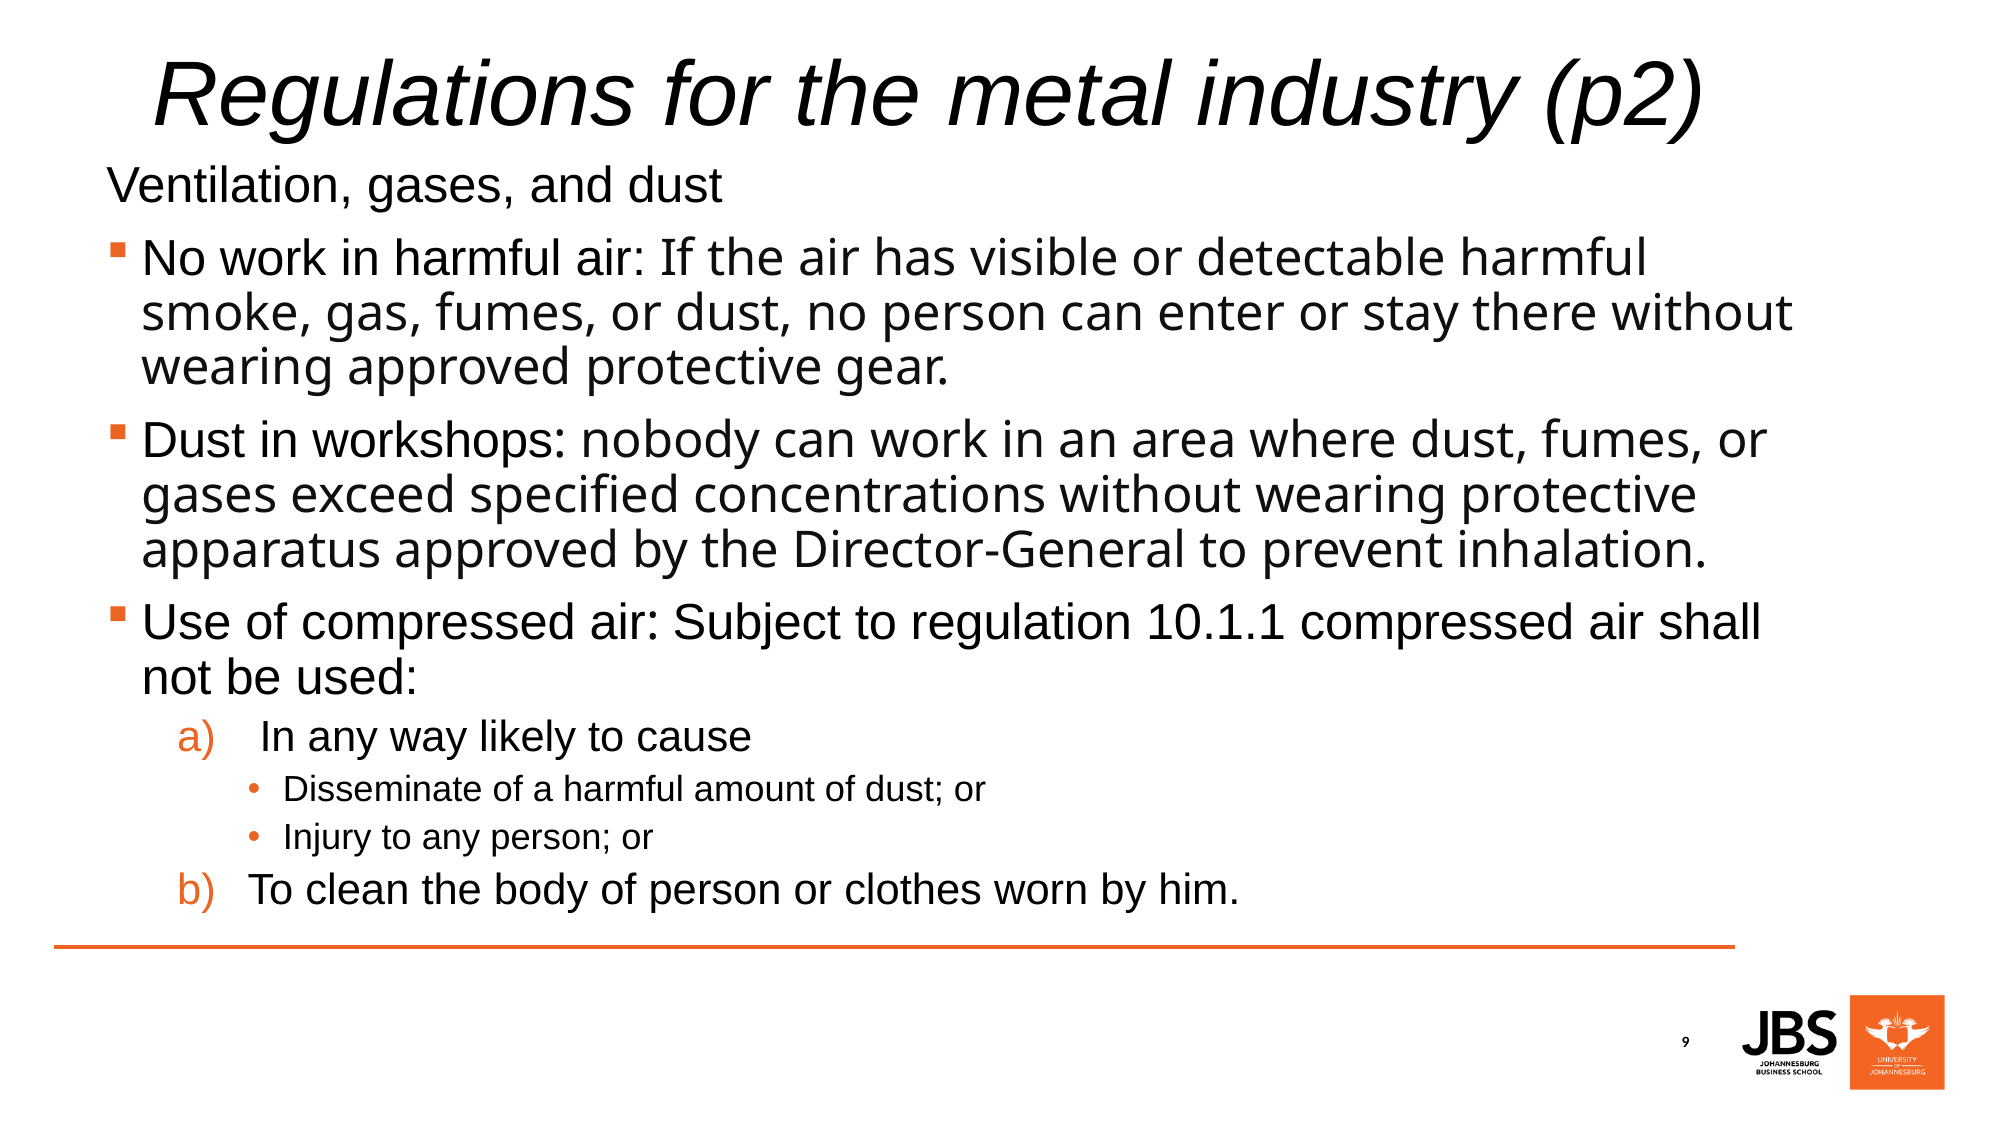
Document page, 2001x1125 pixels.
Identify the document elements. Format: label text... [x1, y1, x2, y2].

title Regulations for the metal industry (p2) [137, 10, 1863, 182]
picture [1728, 981, 1958, 1103]
list Ventilation, gases, and dust No work in harmful air: If the air has visible or detectable harmful smoke, gas, fumes, or dust, no person can enter or stay there without wearing approved protective gear. Dust in workshops: nobody can work in an area where dust, fumes, or gases exceed specified concentrations without wearing protective apparatus approved by the Director-General to prevent inhalation. Use of compressed air: Subject to regulation 10.1.1 compressed air shall not be used: In any way likely to cause Disseminate of a harmful amount of dust; or Injury to any person; or To clean the body of person or clothes worn by him. [91, 151, 1817, 974]
